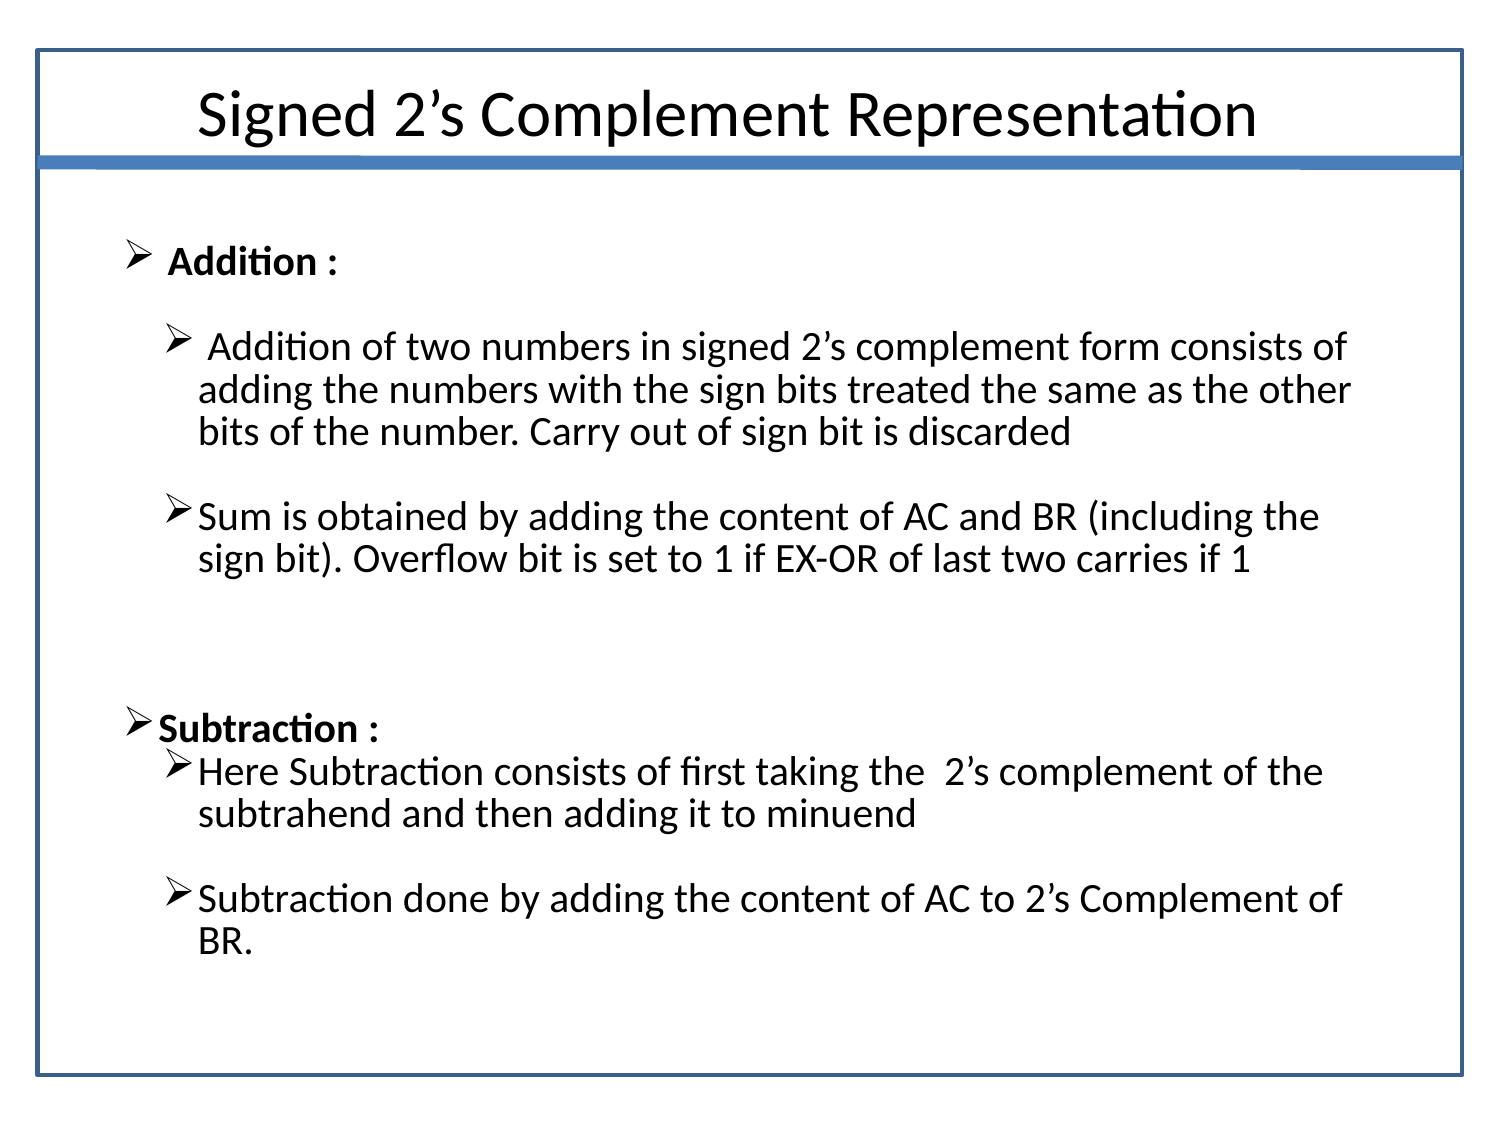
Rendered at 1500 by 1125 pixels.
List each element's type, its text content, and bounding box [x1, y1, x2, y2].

text_box [35, 48, 1464, 1077]
text_box Signed 2’s Complement Representation [112, 62, 1375, 158]
text_box Addition : Addition of two numbers in signed 2’s complement form consists of adding the numbers with the sign bits treated the same as the other bits of the number. Carry out of sign bit is discarded Sum is obtained by adding the content of AC and BR (including the sign bit). Overflow bit is set to 1 if EX-OR of last two carries if 1 Subtraction : Here Subtraction consists of first taking the 2’s complement of the subtrahend and then adding it to minuend Subtraction done by adding the content of AC to 2’s Complement of BR. [112, 187, 1400, 1011]
